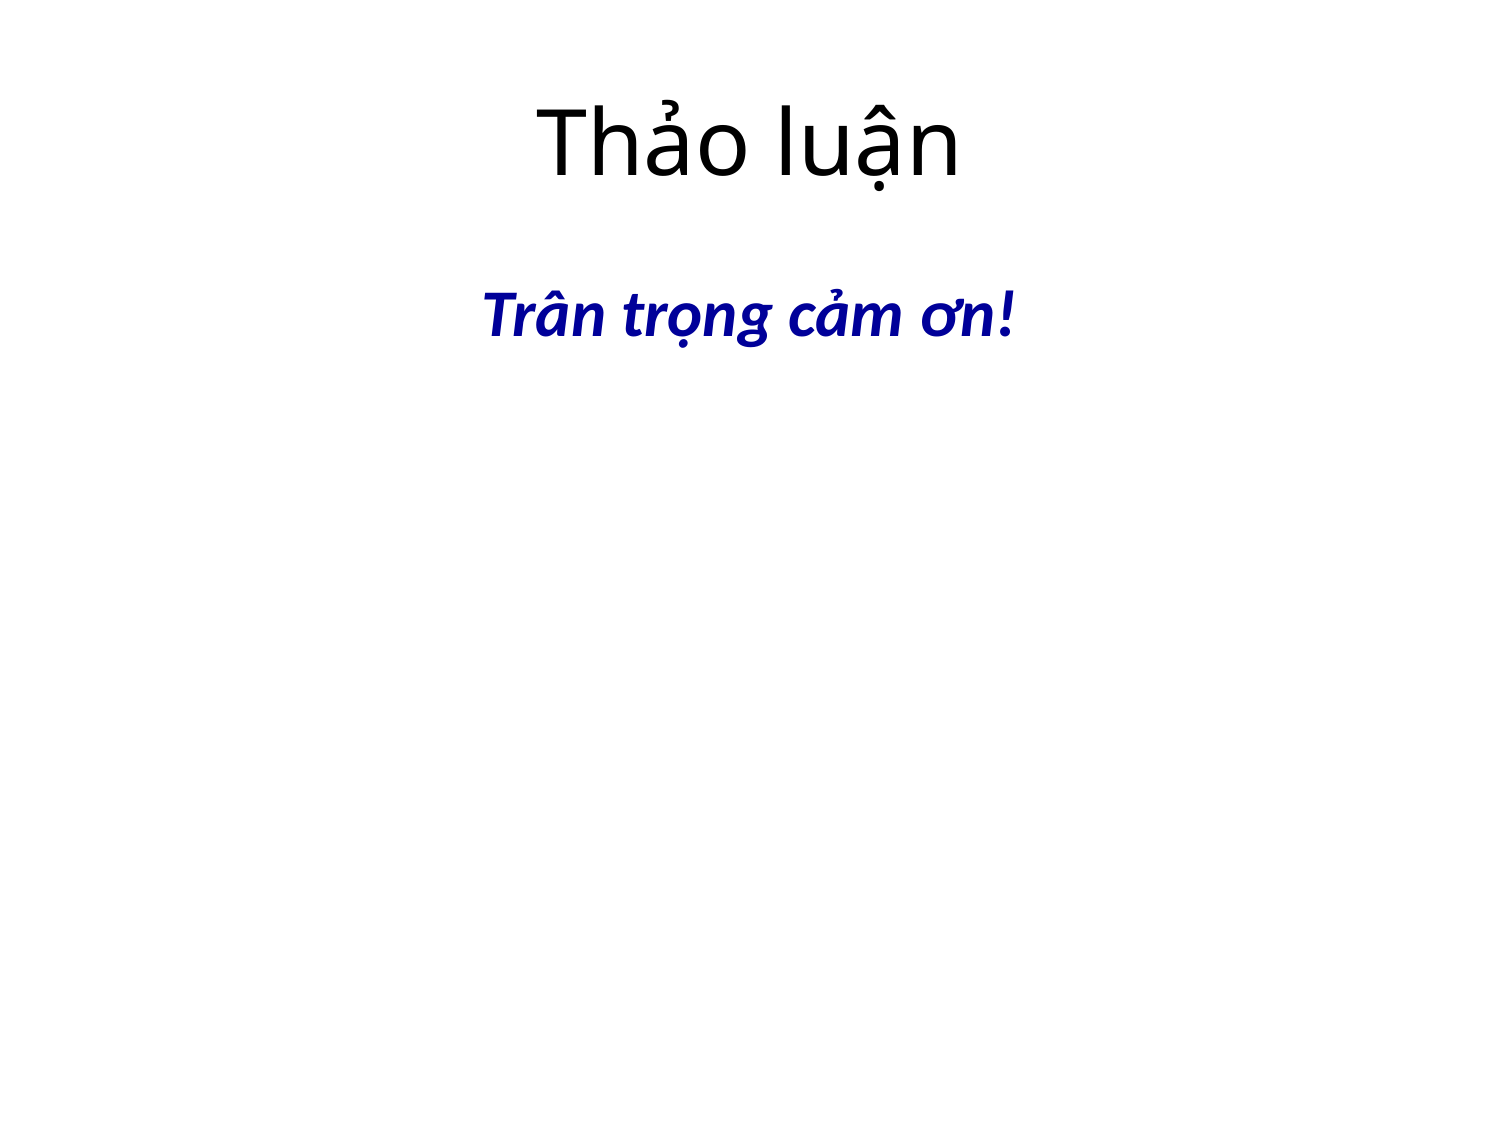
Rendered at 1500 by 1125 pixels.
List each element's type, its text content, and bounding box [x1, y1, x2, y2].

title Thảo luận [75, 45, 1425, 233]
list Trân trọng cảm ơn! [75, 262, 1425, 1005]
